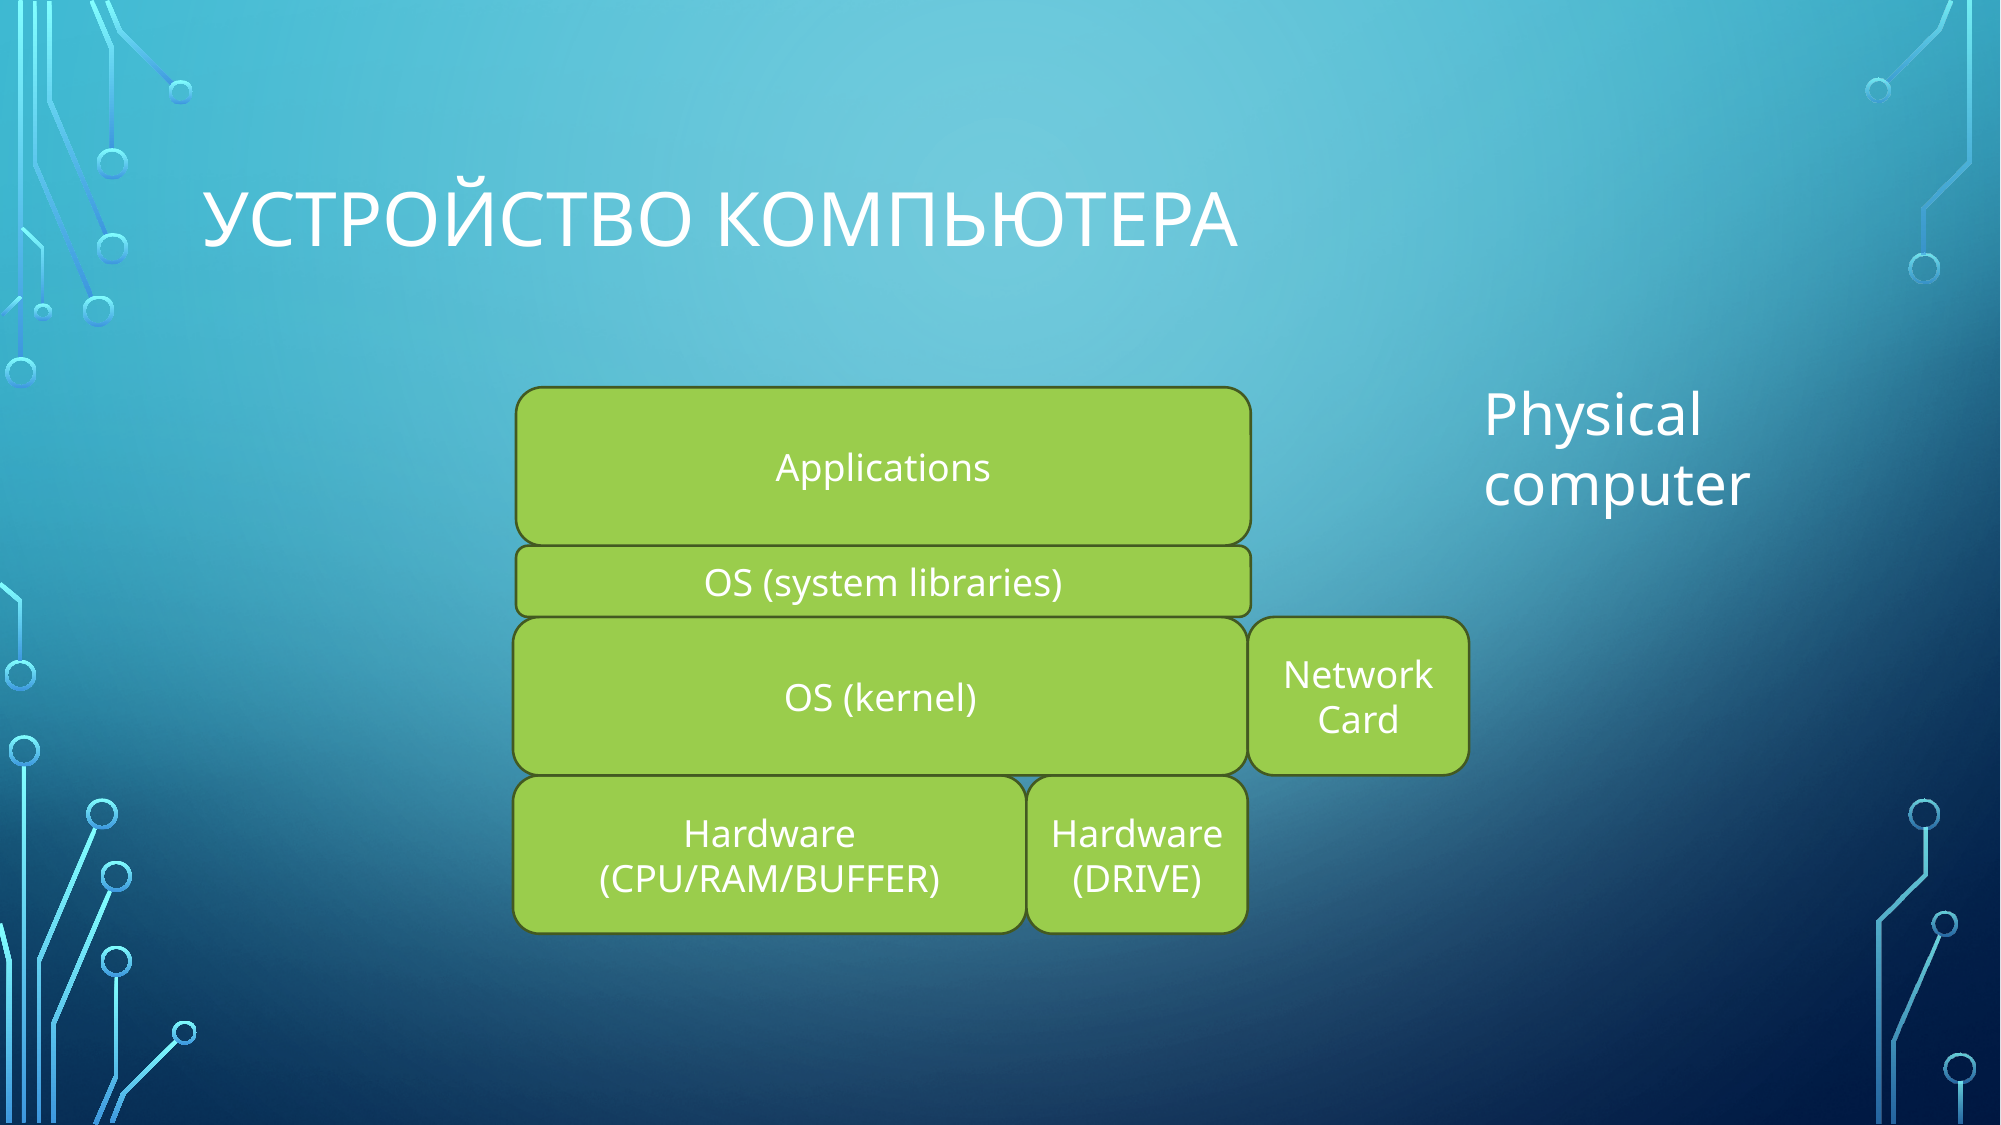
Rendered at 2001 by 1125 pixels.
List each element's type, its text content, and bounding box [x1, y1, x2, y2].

text_box Hardware (CPU/RAM/BUFFER) [511, 776, 1026, 936]
text_box Physical computer [1469, 369, 1832, 525]
text_box Applications [514, 385, 1253, 547]
title Устройство компьютера [187, 101, 1813, 344]
text_box Hardware (DRIVE) [1025, 775, 1250, 936]
text_box OS (kernel) [511, 619, 1248, 777]
text_box OS (system libraries) [514, 544, 1253, 619]
text_box Network Card [1246, 615, 1471, 777]
